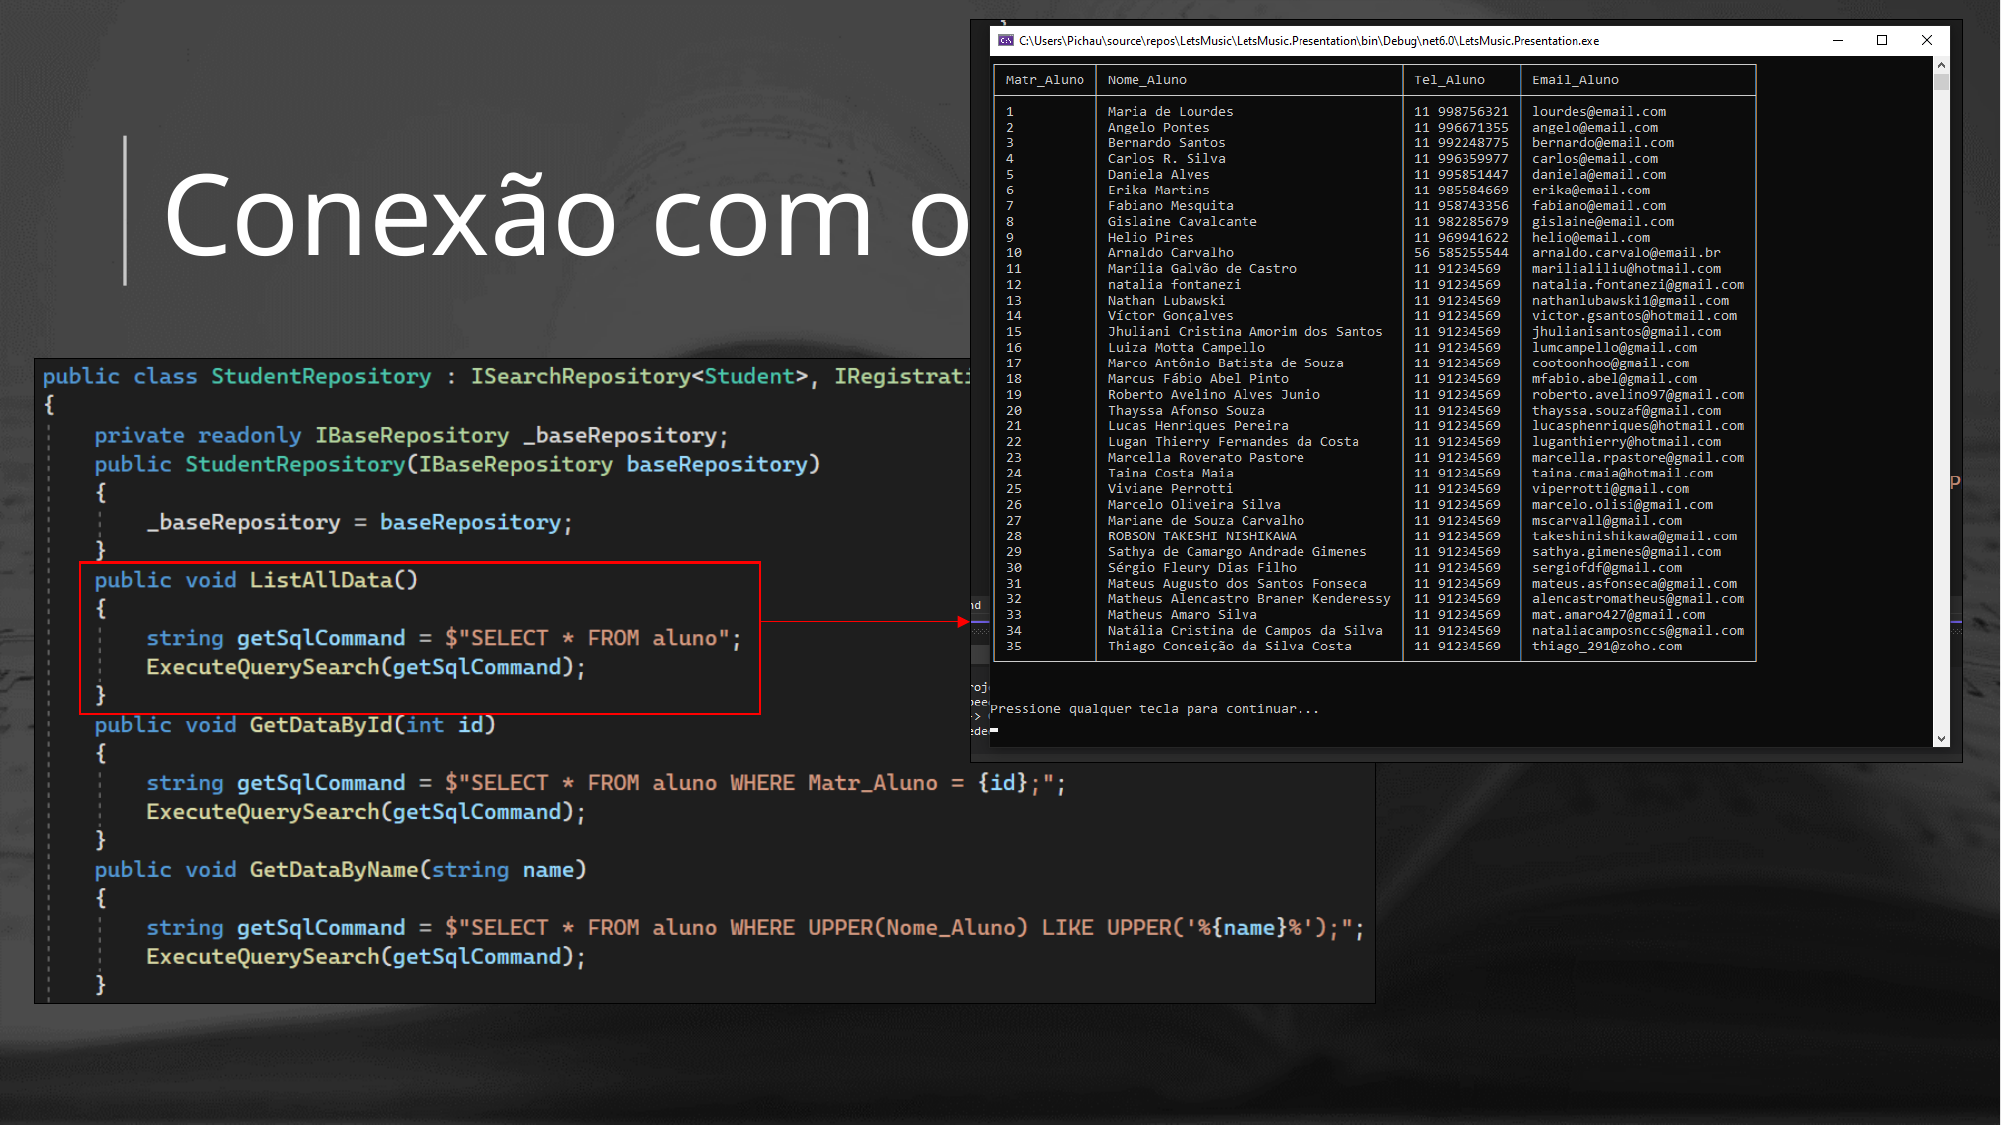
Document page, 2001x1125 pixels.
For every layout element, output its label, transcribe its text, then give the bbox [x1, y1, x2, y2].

title Conexão com o C# [146, 121, 969, 317]
picture [34, 19, 1963, 1004]
text_box [0, 0, 2000, 1125]
